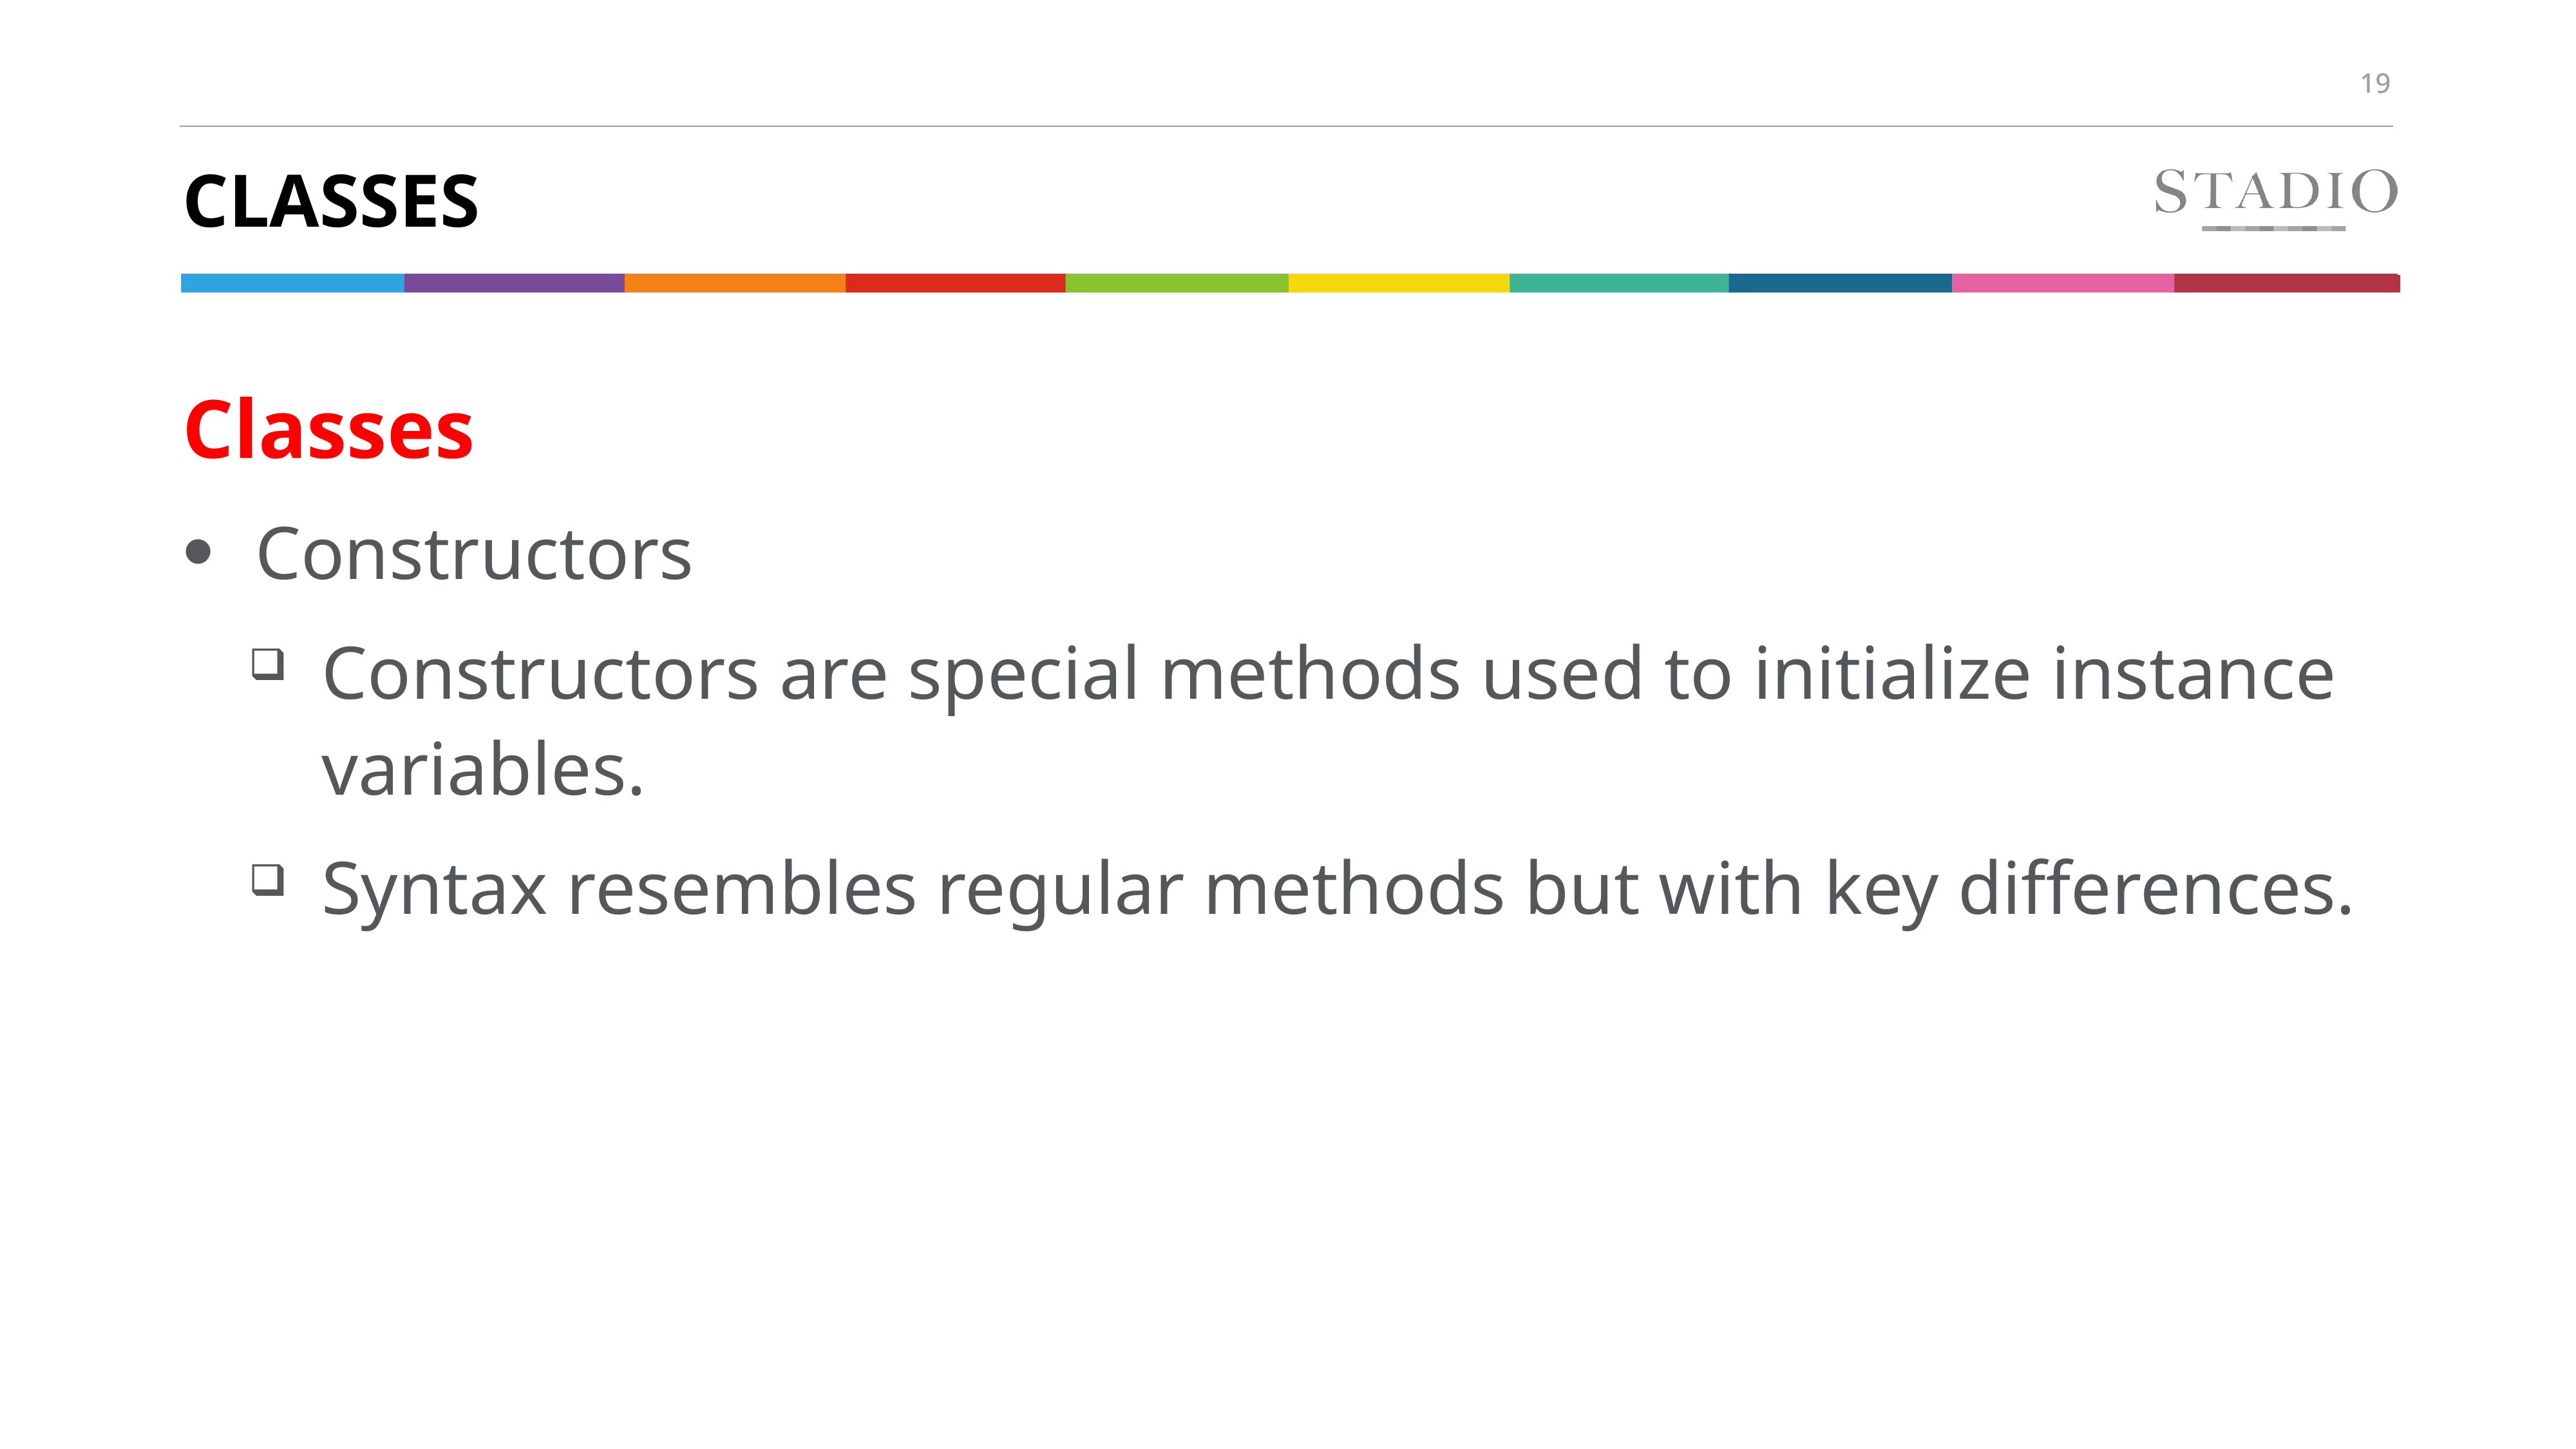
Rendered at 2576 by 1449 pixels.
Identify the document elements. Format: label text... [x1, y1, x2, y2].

text_box [178, 131, 2398, 279]
picture [2112, 126, 2441, 274]
title Classes [182, 128, 2069, 131]
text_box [181, 273, 2398, 293]
list Classes Constructors Constructors are special methods used to initialize instance variables. Syntax resembles regular methods but with key differences. [182, 367, 2402, 1370]
